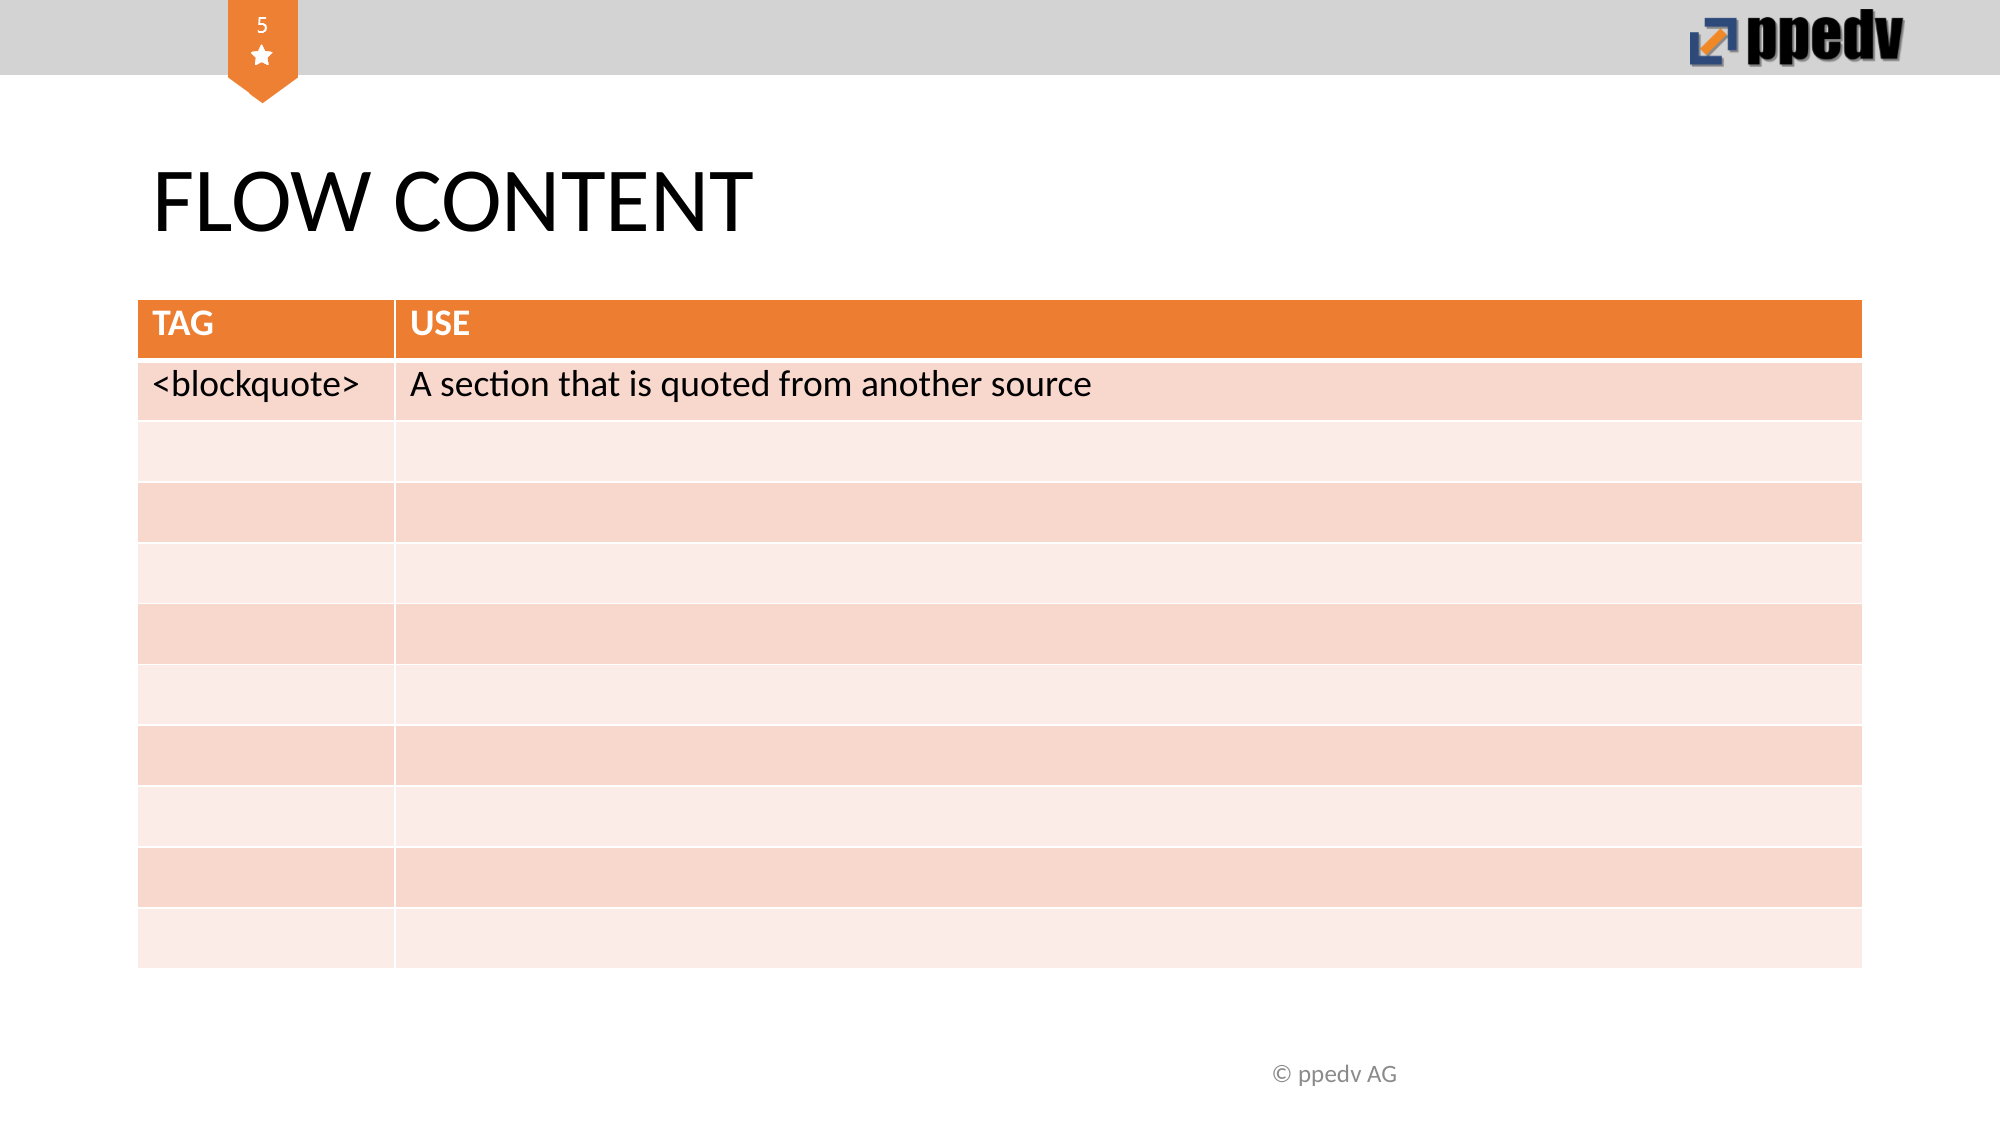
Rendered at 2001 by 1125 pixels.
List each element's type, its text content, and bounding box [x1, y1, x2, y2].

table_cell [138, 909, 394, 968]
table_header USE [396, 300, 1862, 358]
table_cell [396, 483, 1862, 542]
table_cell [396, 604, 1862, 664]
table_cell [138, 848, 394, 907]
table_cell [138, 604, 394, 664]
title FLOW CONTENT [137, 75, 1863, 278]
table_cell [138, 483, 394, 542]
table_cell [138, 422, 394, 481]
footer © ppedv AG [137, 1042, 1413, 1103]
table_cell [396, 726, 1862, 785]
table_cell [138, 665, 394, 724]
table_cell [396, 665, 1862, 724]
table_cell [396, 909, 1862, 968]
table_cell [138, 787, 394, 846]
table_cell [396, 544, 1862, 603]
table_cell A section that is quoted from another source [396, 363, 1862, 420]
table_header TAG [138, 300, 394, 358]
table_cell [138, 544, 394, 603]
table_cell [396, 787, 1862, 846]
picture [0, 0, 2000, 104]
table_cell [138, 726, 394, 785]
table_cell <blockquote> [138, 363, 394, 420]
table_cell [396, 848, 1862, 907]
table_cell [396, 422, 1862, 481]
